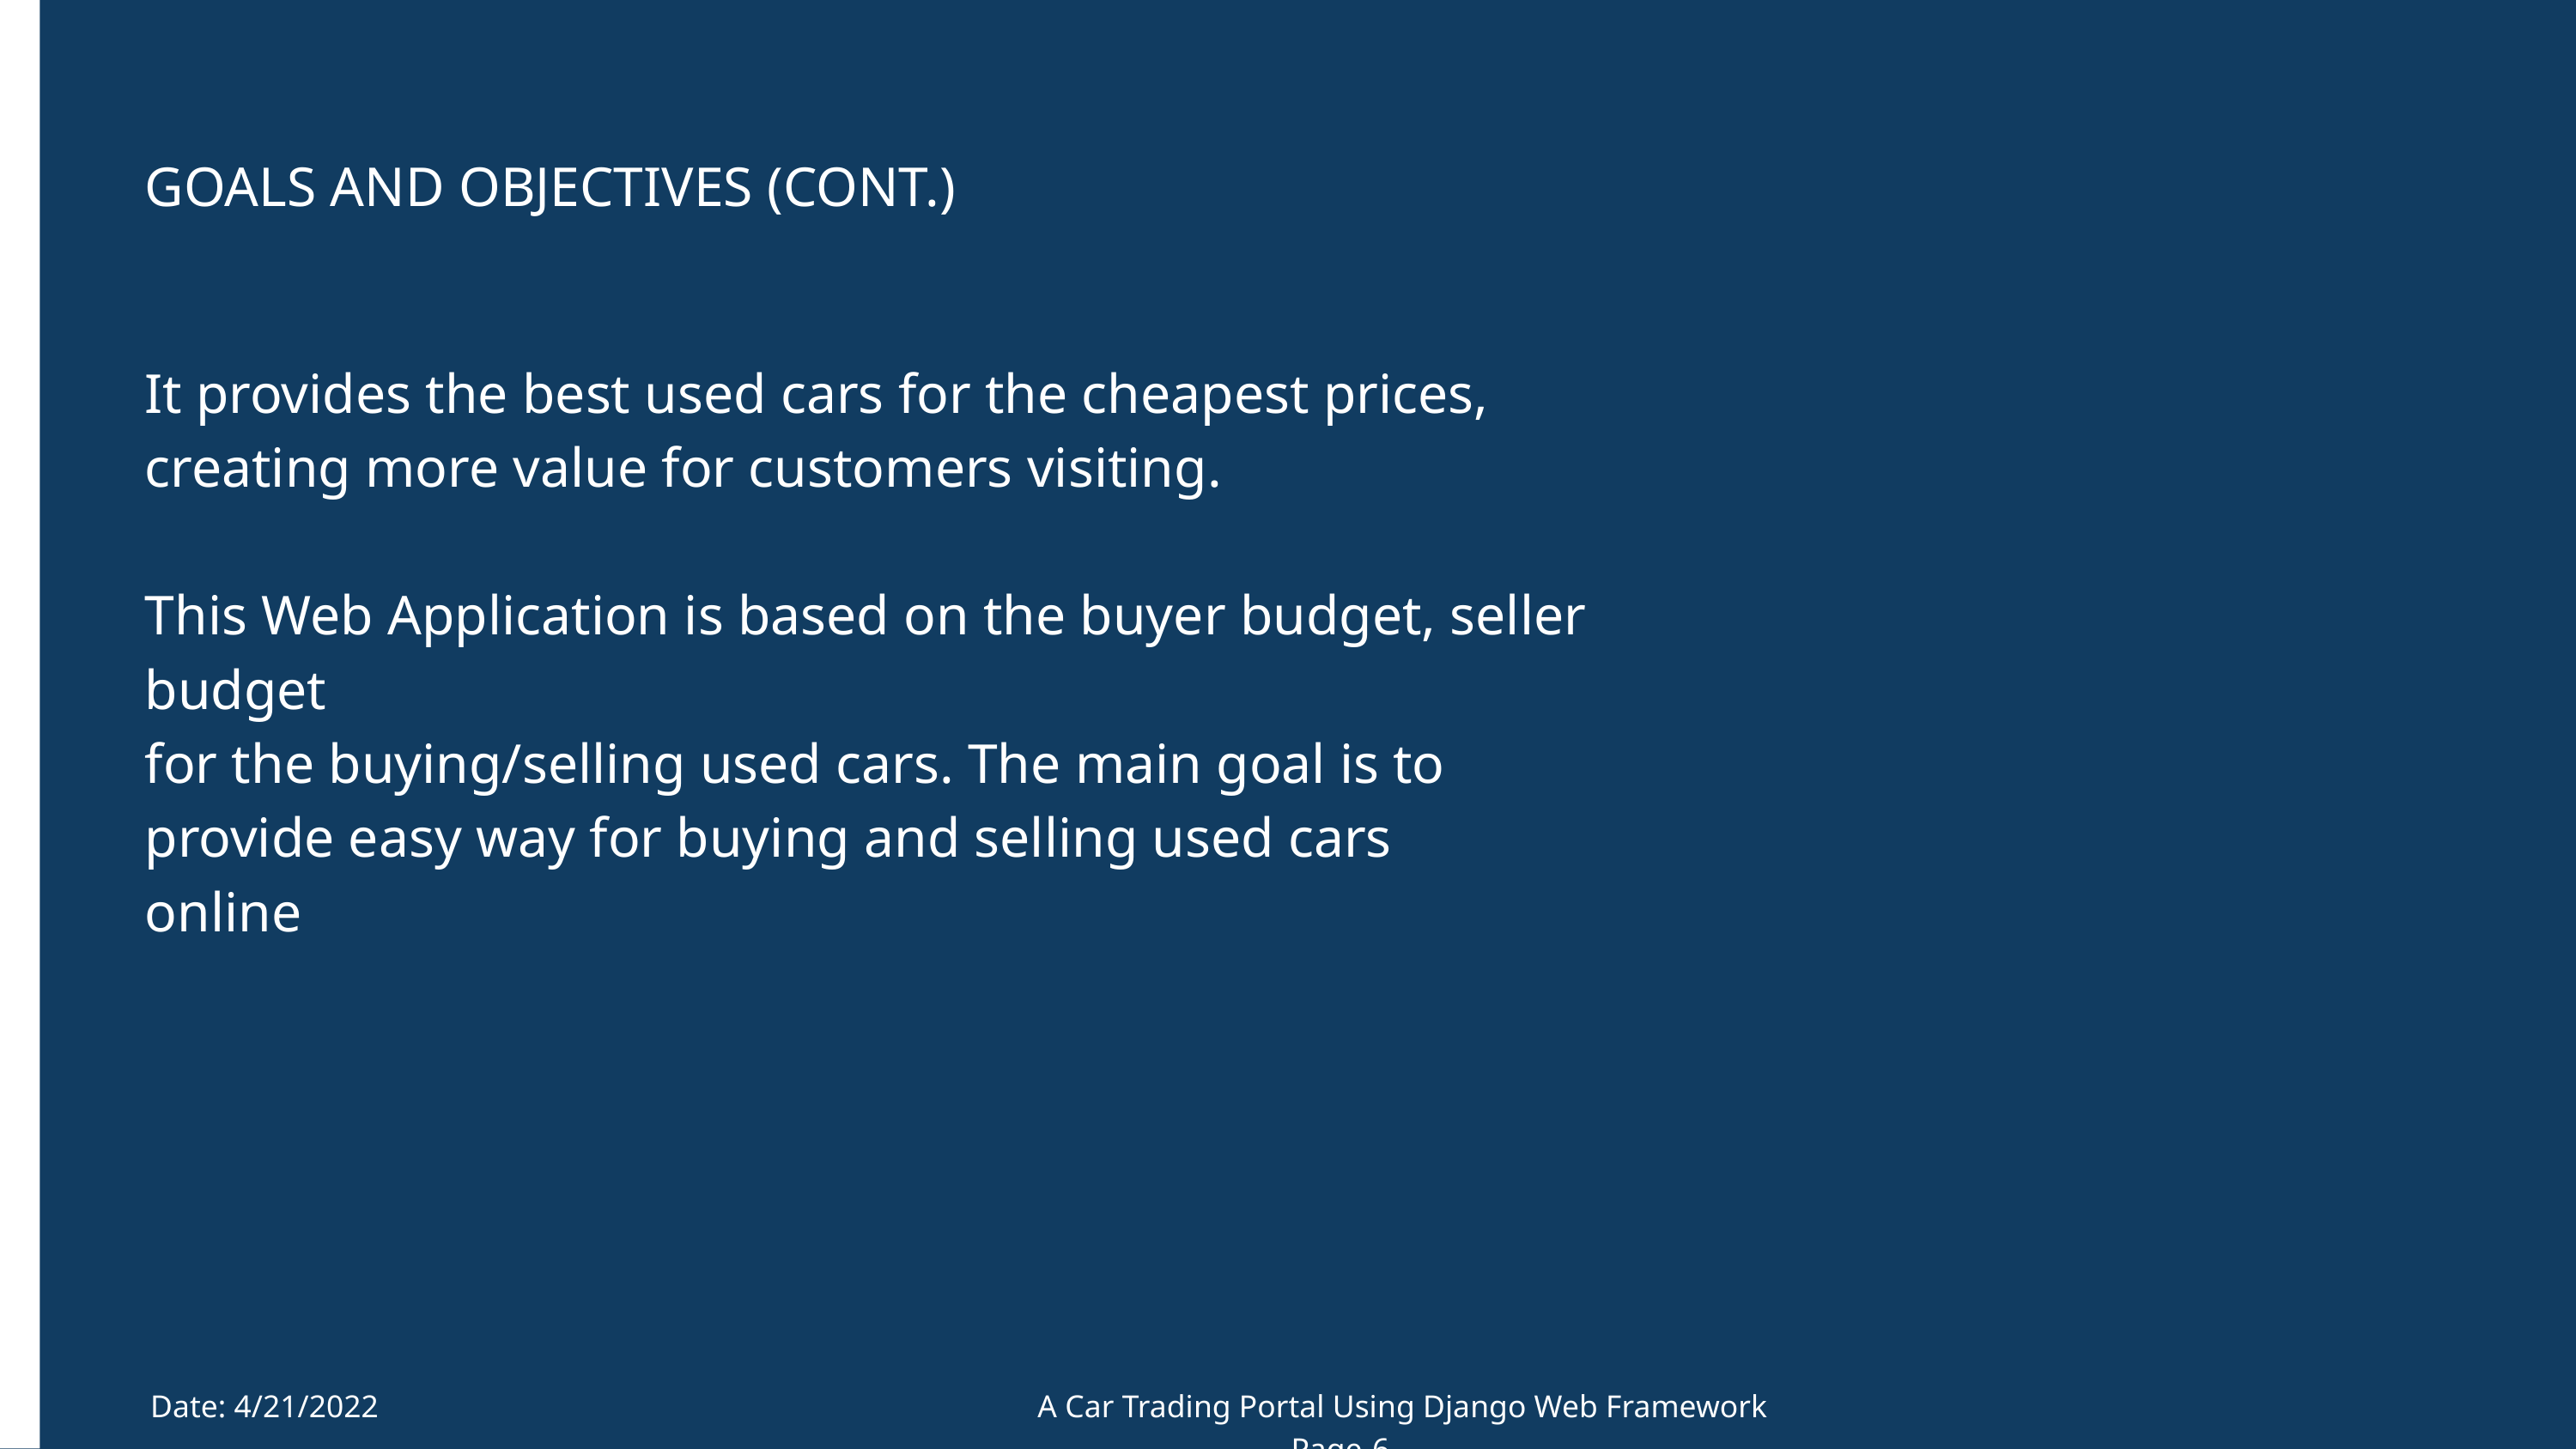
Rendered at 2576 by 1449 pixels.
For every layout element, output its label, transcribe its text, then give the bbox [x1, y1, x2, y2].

text_box It provides the best used cars for the cheapest prices, creating more value for customers visiting. This Web Application is based on the buyer budget, seller budget for the buying/selling used cars. The main goal is to provide easy way for buying and selling used cars online [144, 349, 1681, 943]
text_box [0, 0, 40, 1449]
text_box Date: 4/21/2022 A Car Trading Portal Using Django Web Framework Page-6 [120, 1381, 2561, 1449]
text_box GOALS AND OBJECTIVES (CONT.) [144, 136, 1654, 218]
